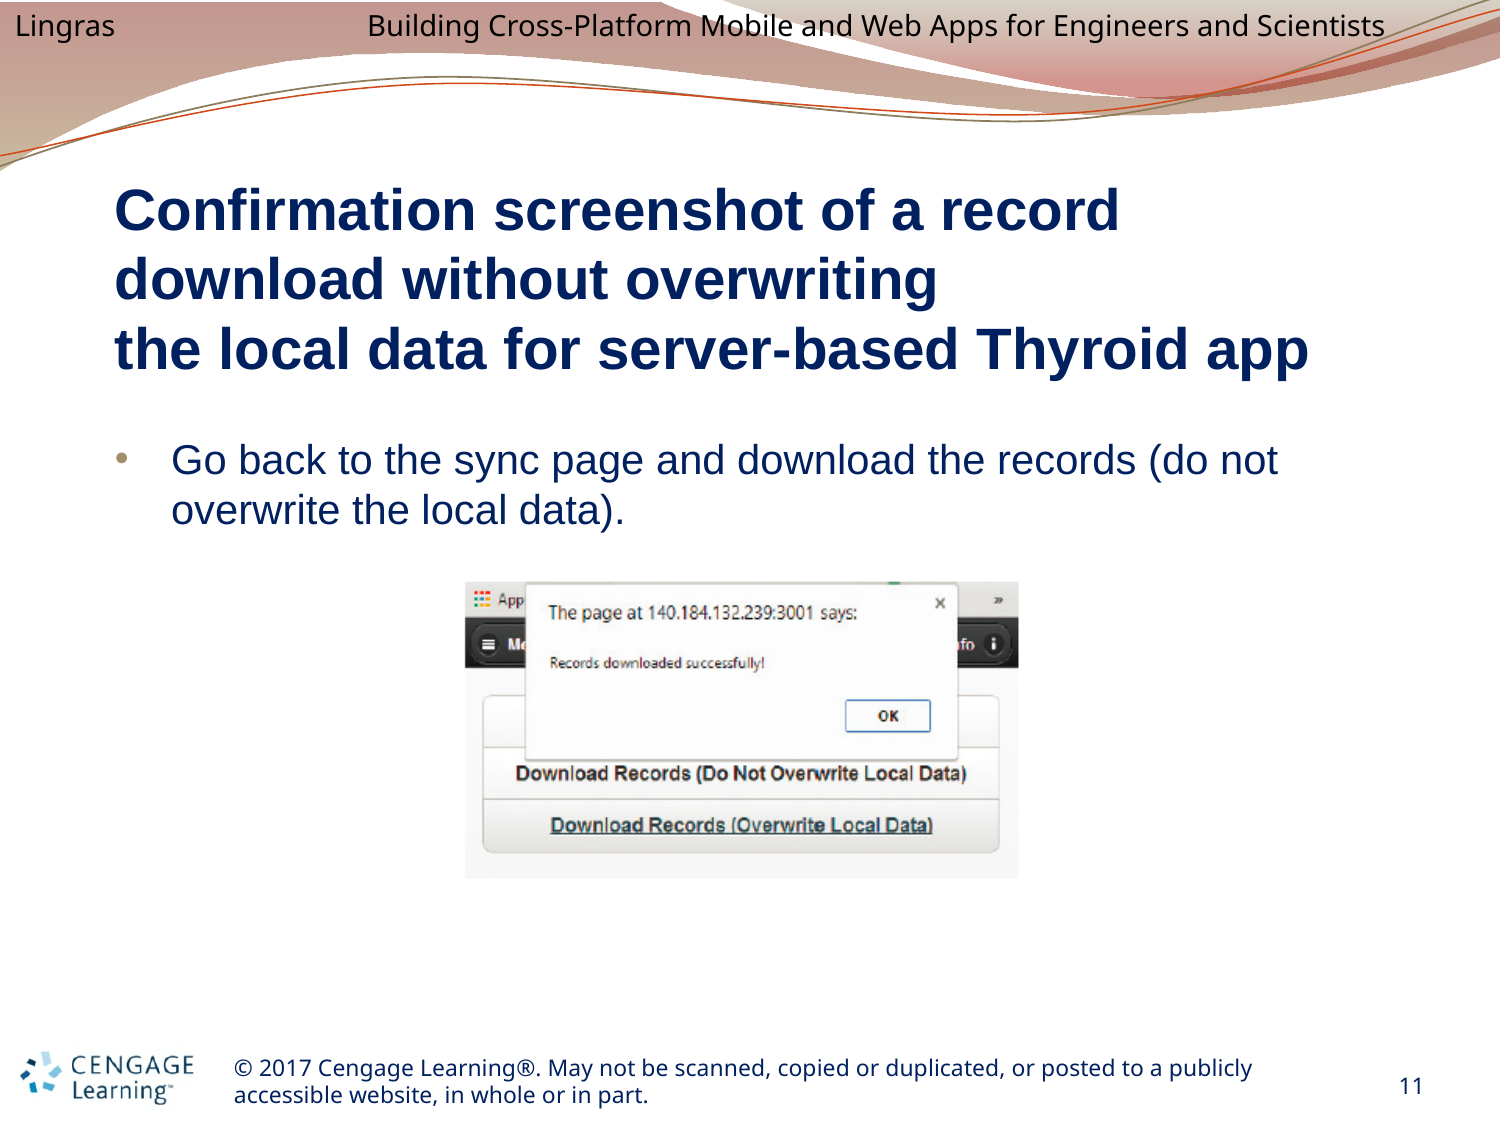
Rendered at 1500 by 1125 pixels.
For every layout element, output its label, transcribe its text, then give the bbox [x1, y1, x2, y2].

picture [455, 571, 1026, 885]
slide_number 11 [1382, 1042, 1425, 1103]
list Go back to the sync page and download the records (do not overwrite the local data). [99, 425, 1382, 1107]
footer © 2017 Cengage Learning®. May not be scanned, copied or duplicated, or posted to a publicly accessible website, in whole or in part. [233, 1048, 1359, 1109]
picture [0, 1031, 213, 1125]
title Confirmation screenshot of a record download without overwriting the local data for server-based Thyroid app [99, 164, 1382, 325]
